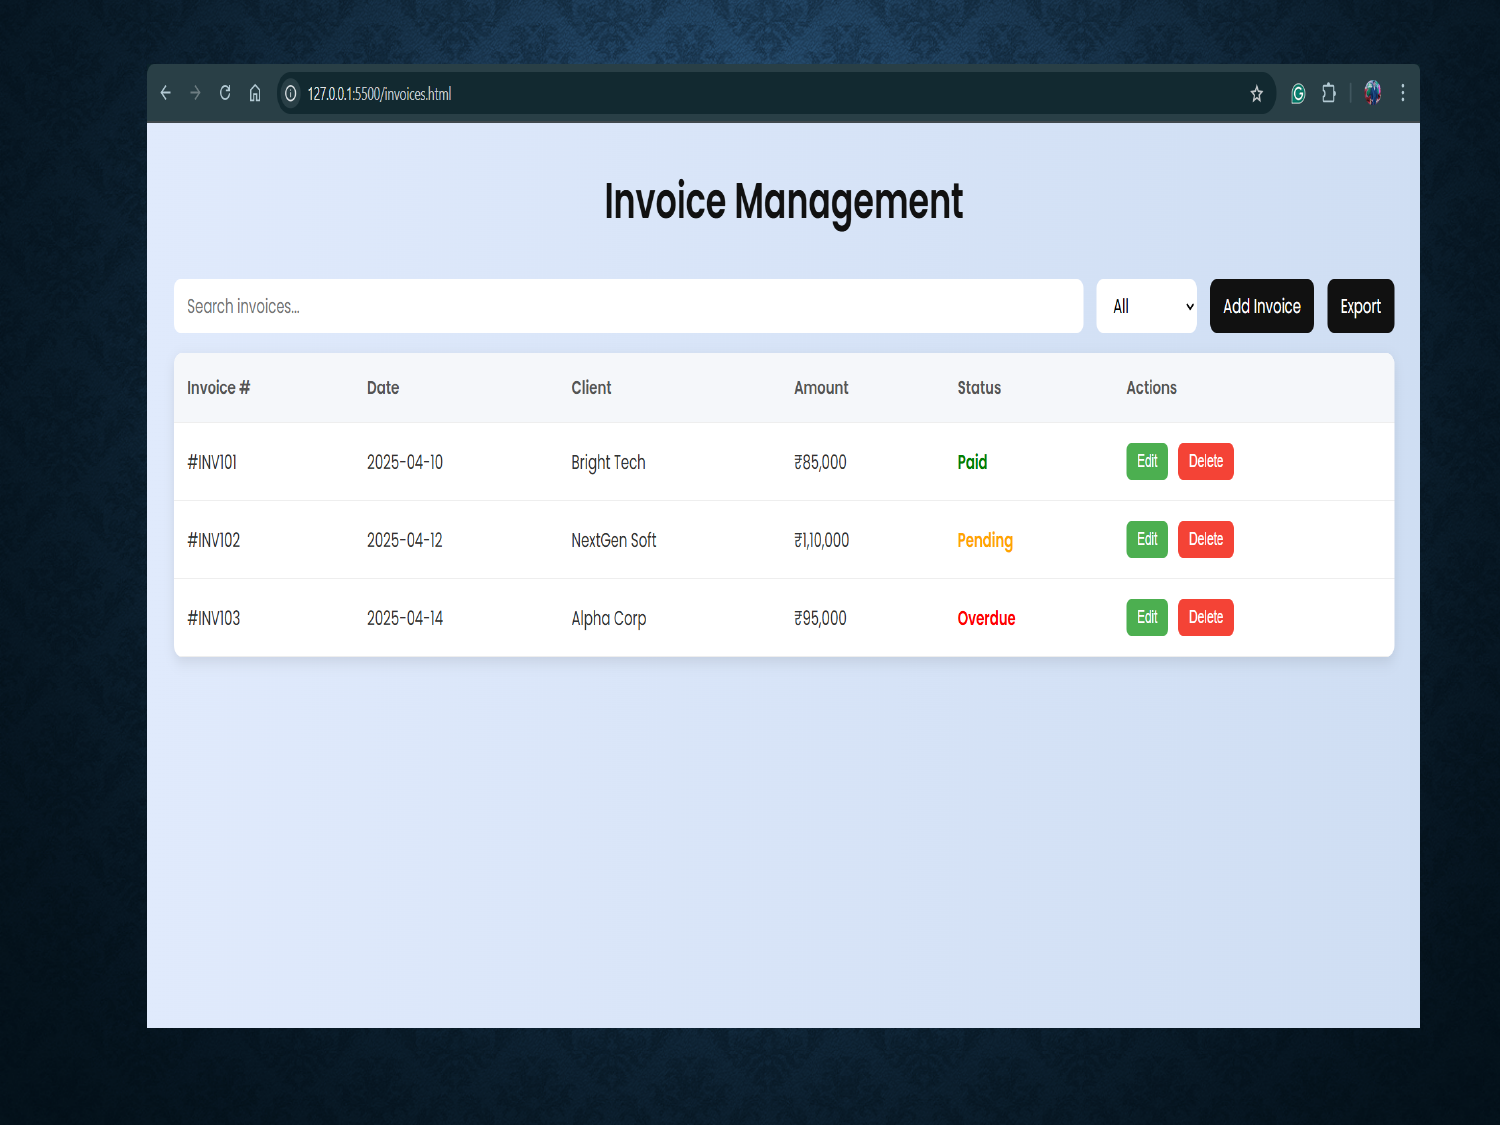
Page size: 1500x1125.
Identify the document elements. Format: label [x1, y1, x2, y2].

list [147, 63, 1420, 1028]
